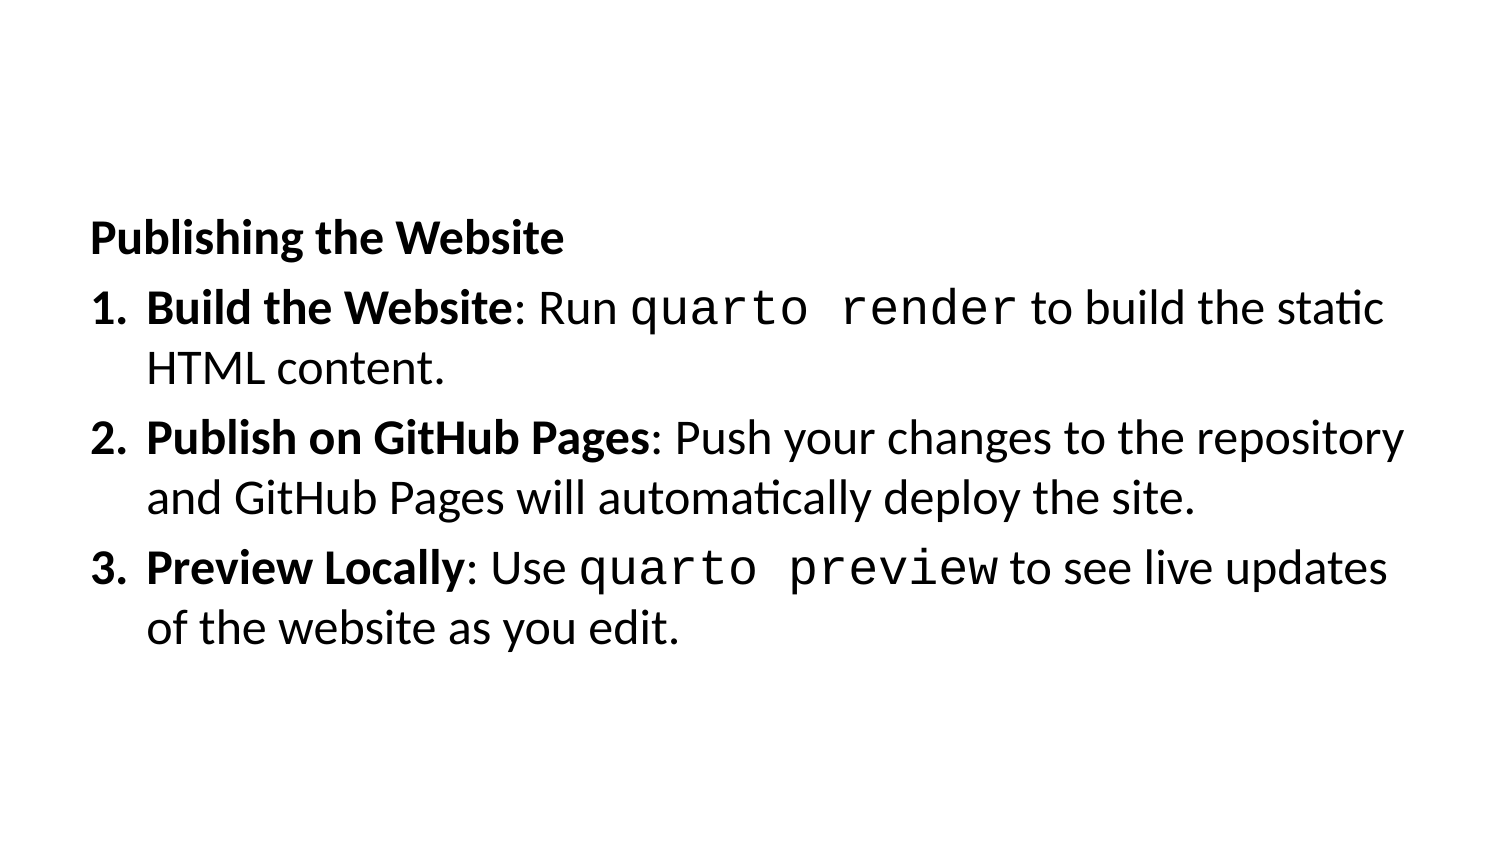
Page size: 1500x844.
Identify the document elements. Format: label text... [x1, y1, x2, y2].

list Publishing the Website Build the Website: Run quarto render to build the static HTML content. Publish on GitHub Pages: Push your changes to the repository and GitHub Pages will automatically deploy the site. Preview Locally: Use quarto preview to see live updates of the website as you edit. [75, 196, 1425, 754]
